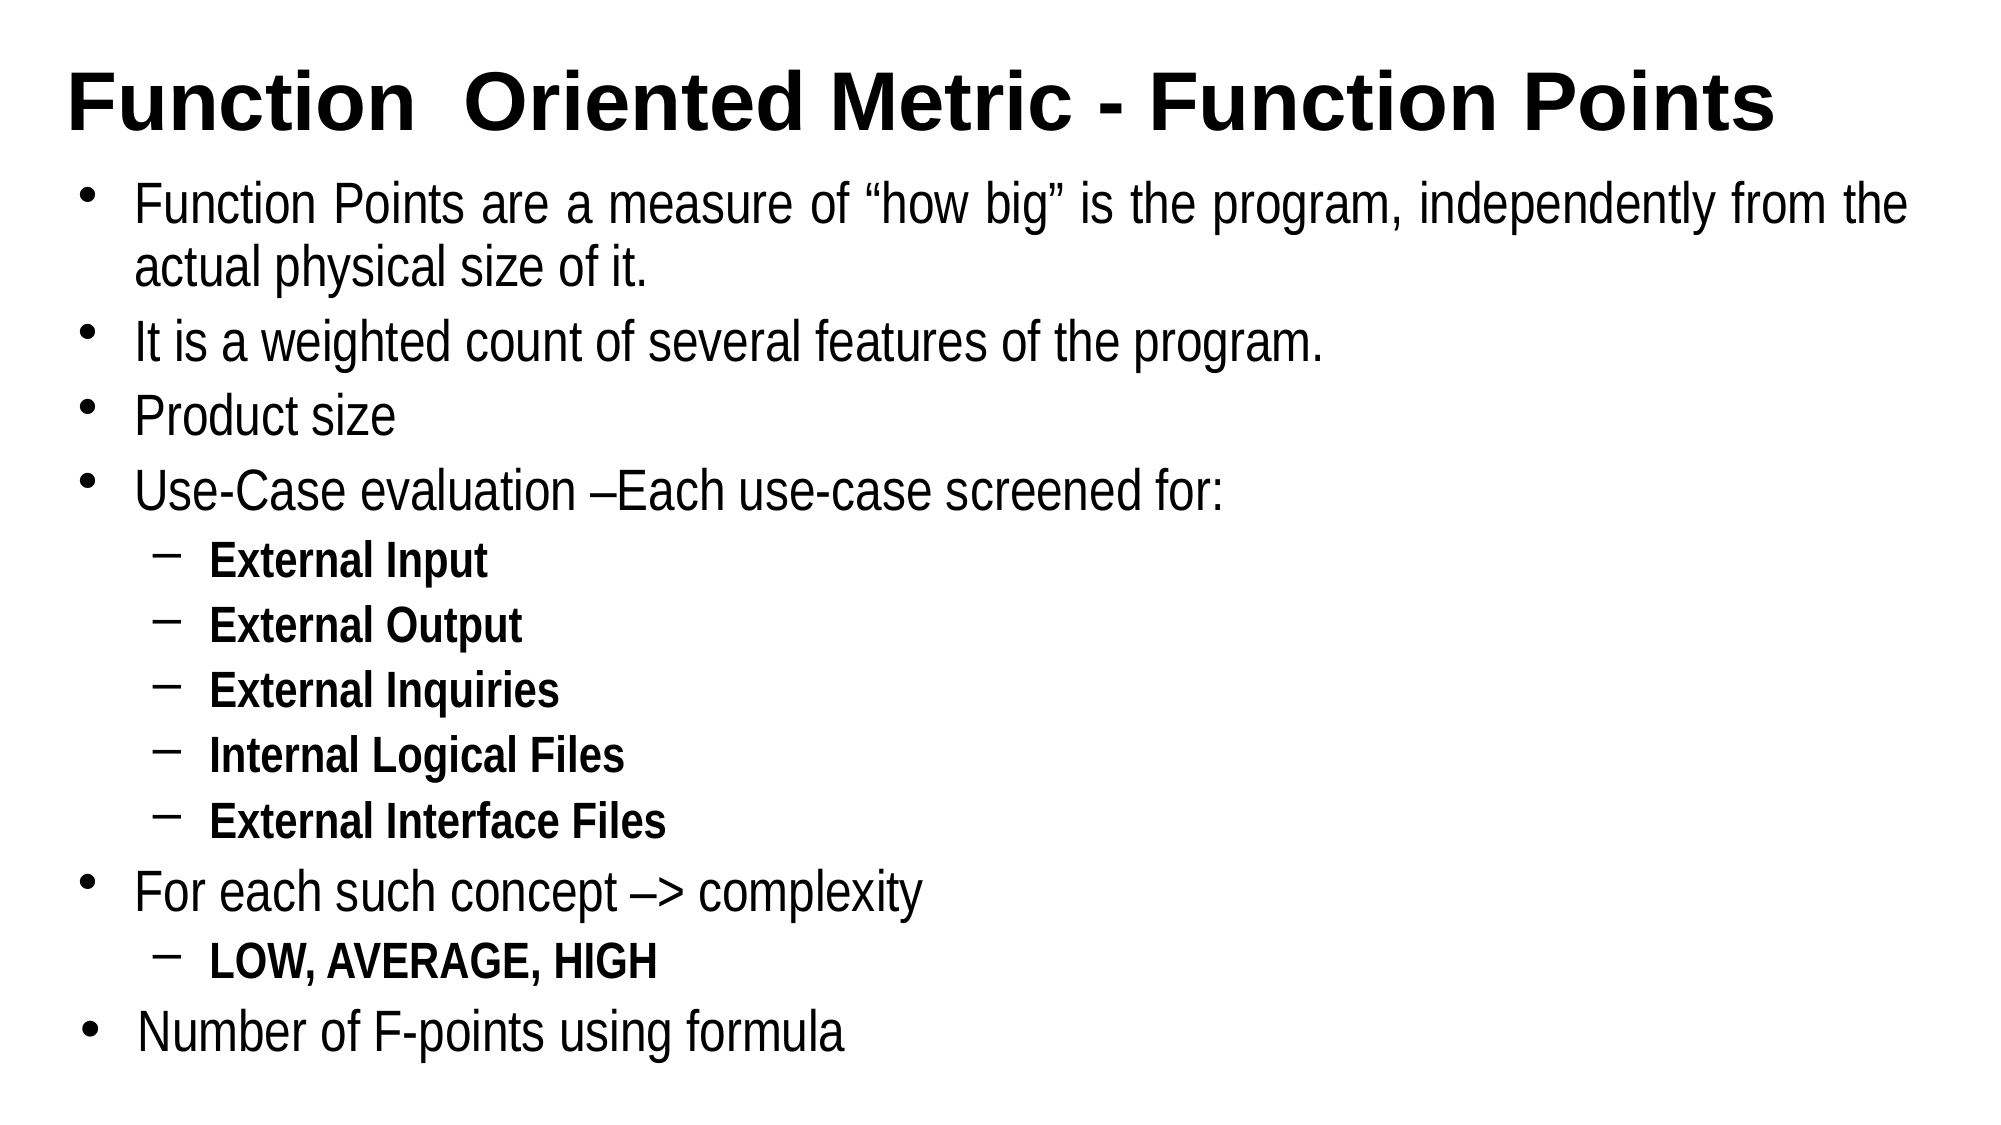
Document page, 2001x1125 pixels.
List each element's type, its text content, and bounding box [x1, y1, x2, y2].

text_box Function Points are a measure of “how big” is the program, independently from the actual physical size of it. It is a weighted count of several features of the program. Product size Use-Case evaluation –Each use-case screened for: External Input External Output External Inquiries Internal Logical Files External Interface Files For each such concept –> complexity LOW, AVERAGE, HIGH Number of F-points using formula [63, 165, 1926, 1125]
text_box [71, 407, 1921, 487]
text_box Function Oriented Metric - Function Points [52, 45, 1913, 149]
